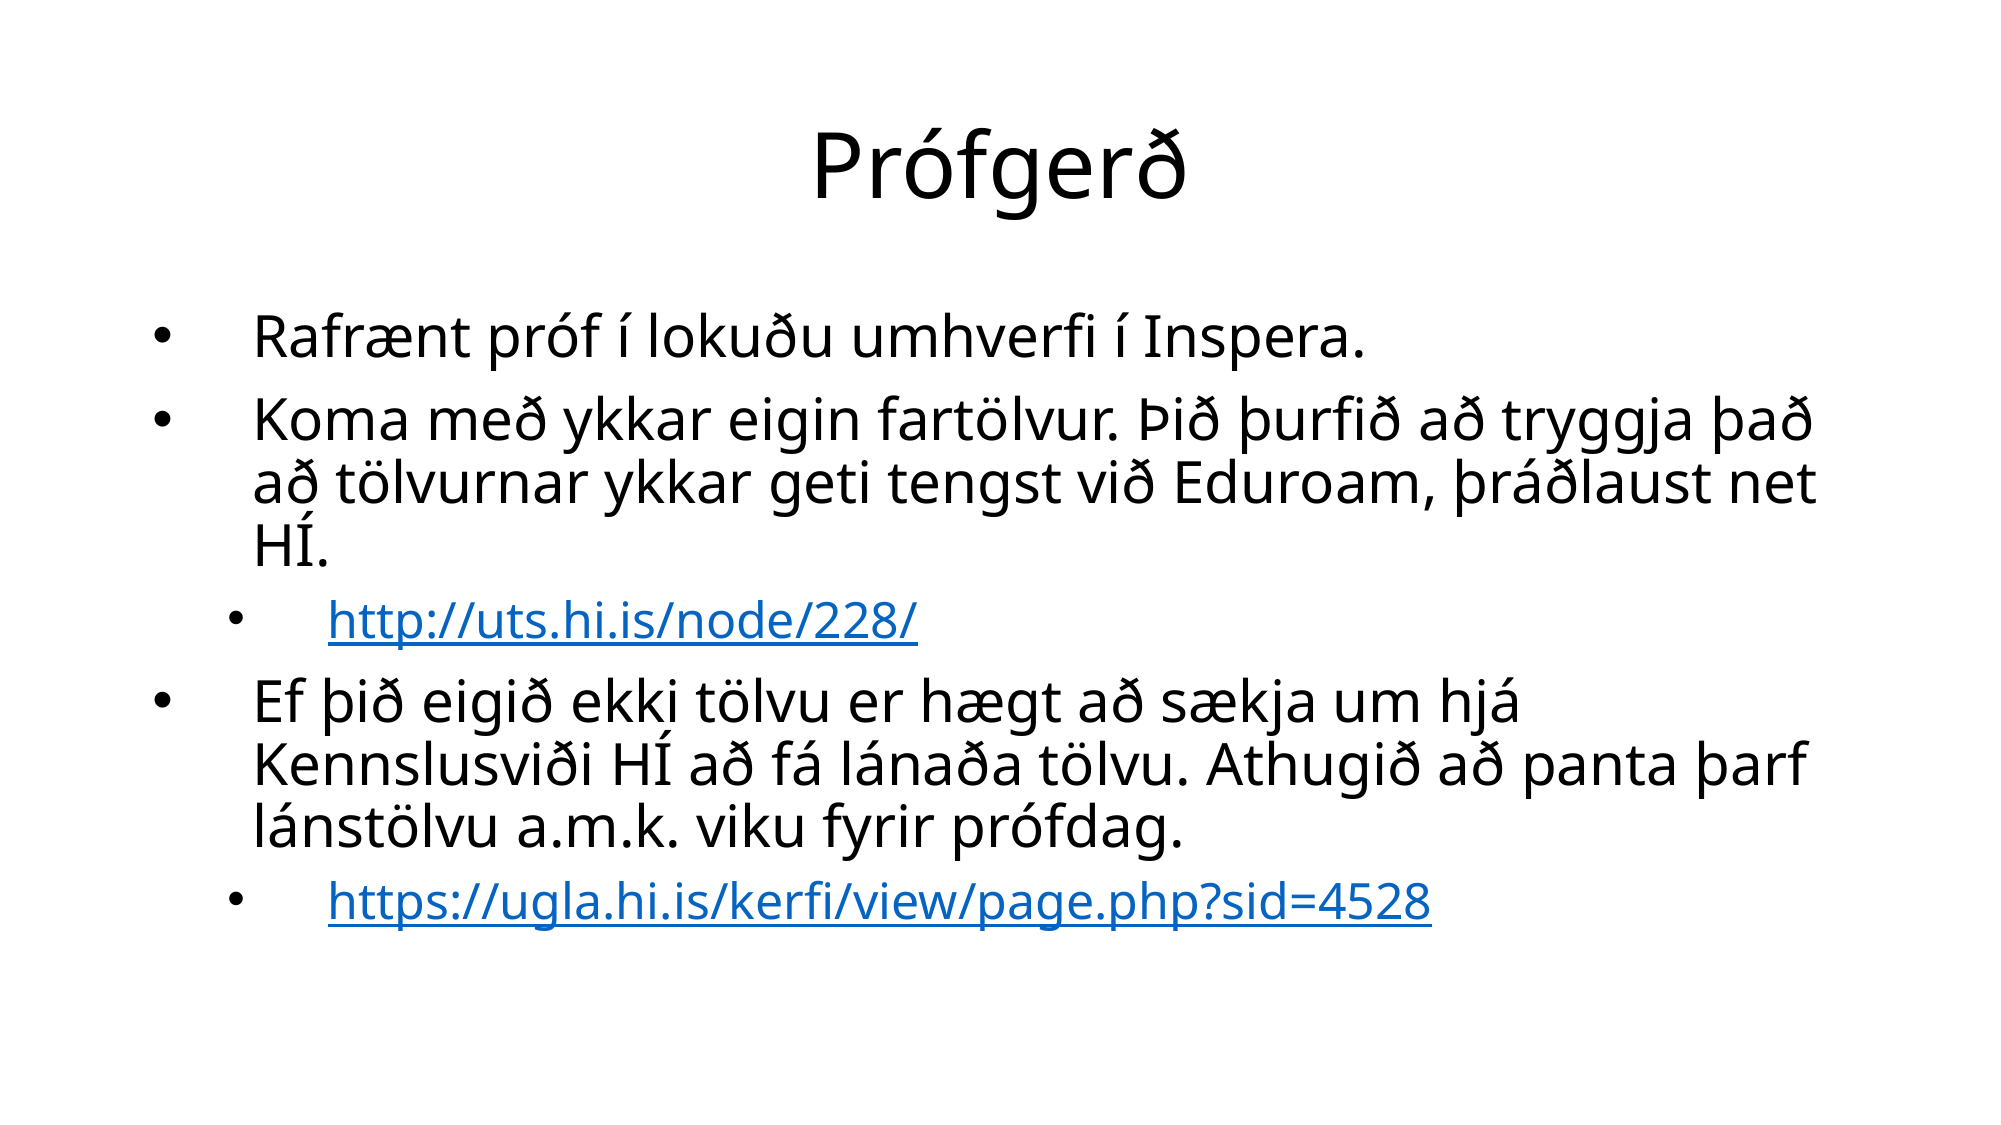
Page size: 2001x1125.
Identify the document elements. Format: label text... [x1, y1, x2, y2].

title Prófgerð [137, 59, 1863, 278]
list Rafrænt próf í lokuðu umhverfi í Inspera. Koma með ykkar eigin fartölvur. Þið þurfið að tryggja það að tölvurnar ykkar geti tengst við Eduroam, þráðlaust net HÍ. http://uts.hi.is/node/228/ Ef þið eigið ekki tölvu er hægt að sækja um hjá Kennslusviði HÍ að fá lánaða tölvu. Athugið að panta þarf lánstölvu a.m.k. viku fyrir prófdag. https://ugla.hi.is/kerfi/view/page.php?sid=4528 [137, 299, 1863, 1014]
